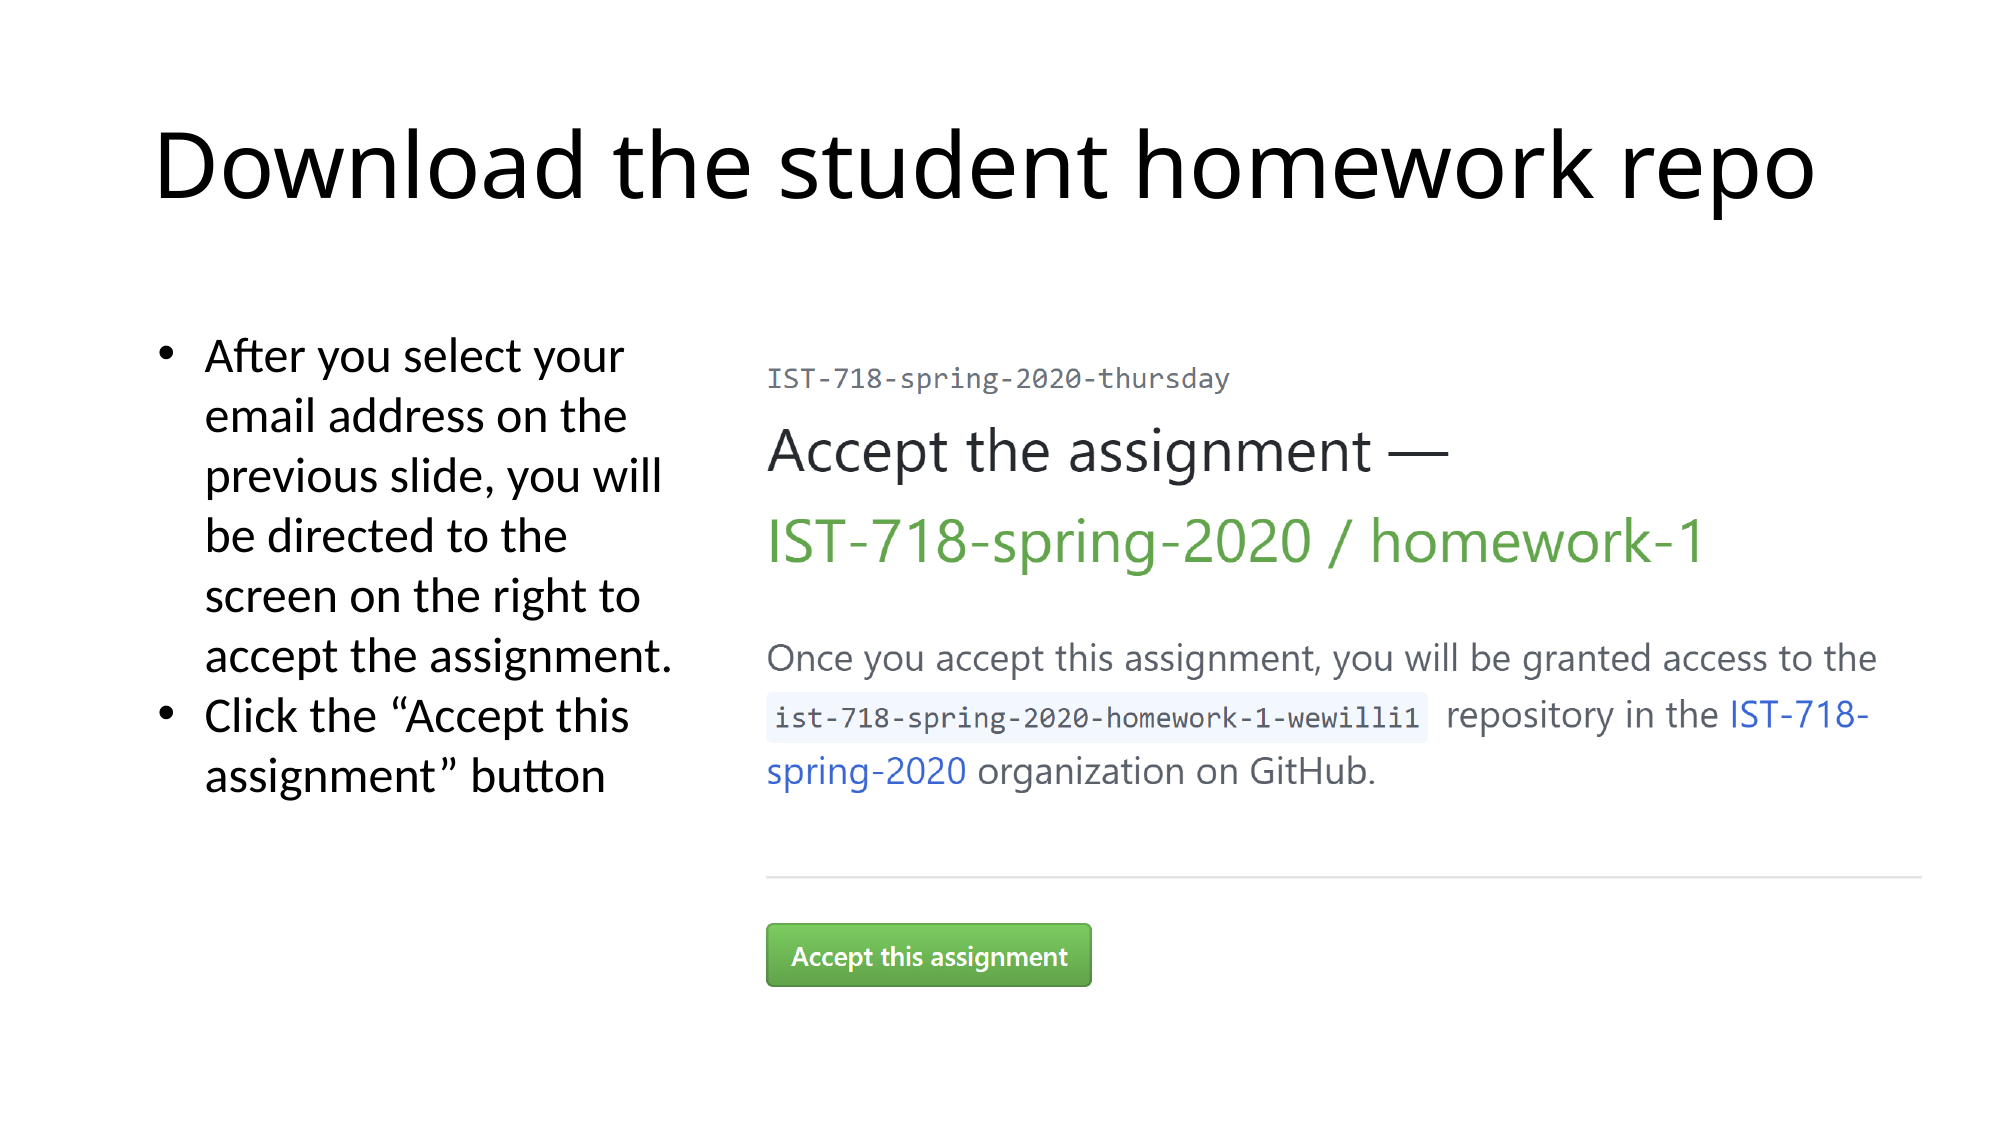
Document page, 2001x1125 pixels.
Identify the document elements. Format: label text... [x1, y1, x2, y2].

title Download the student homework repo [137, 59, 1863, 278]
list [683, 330, 1940, 1044]
text_box After you select your email address on the previous slide, you will be directed to the screen on the right to accept the assignment. Click the “Accept this assignment” button [142, 315, 727, 810]
